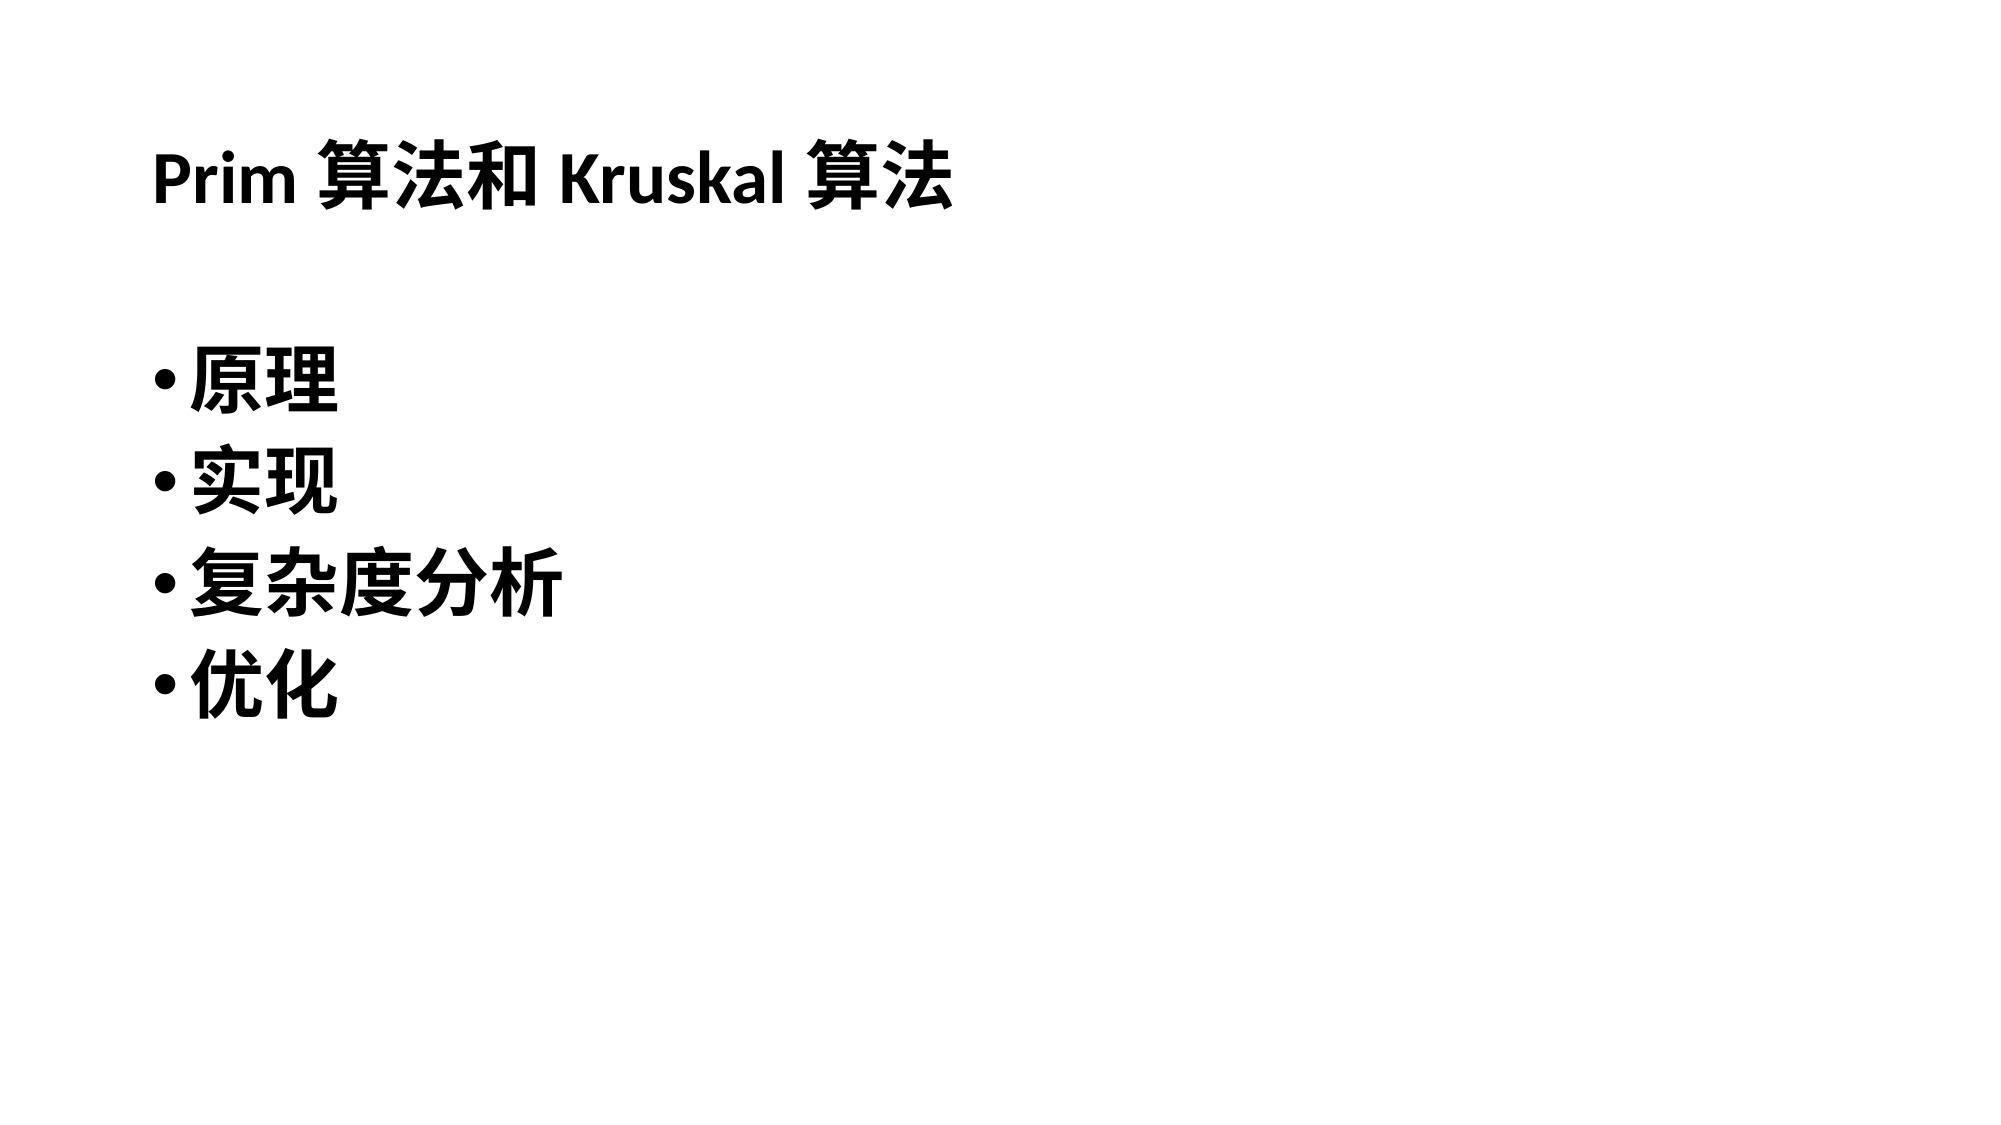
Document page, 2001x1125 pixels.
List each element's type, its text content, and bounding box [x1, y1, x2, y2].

list Prim算法和Kruskal算法 原理 实现 复杂度分析 优化 [137, 131, 1718, 857]
